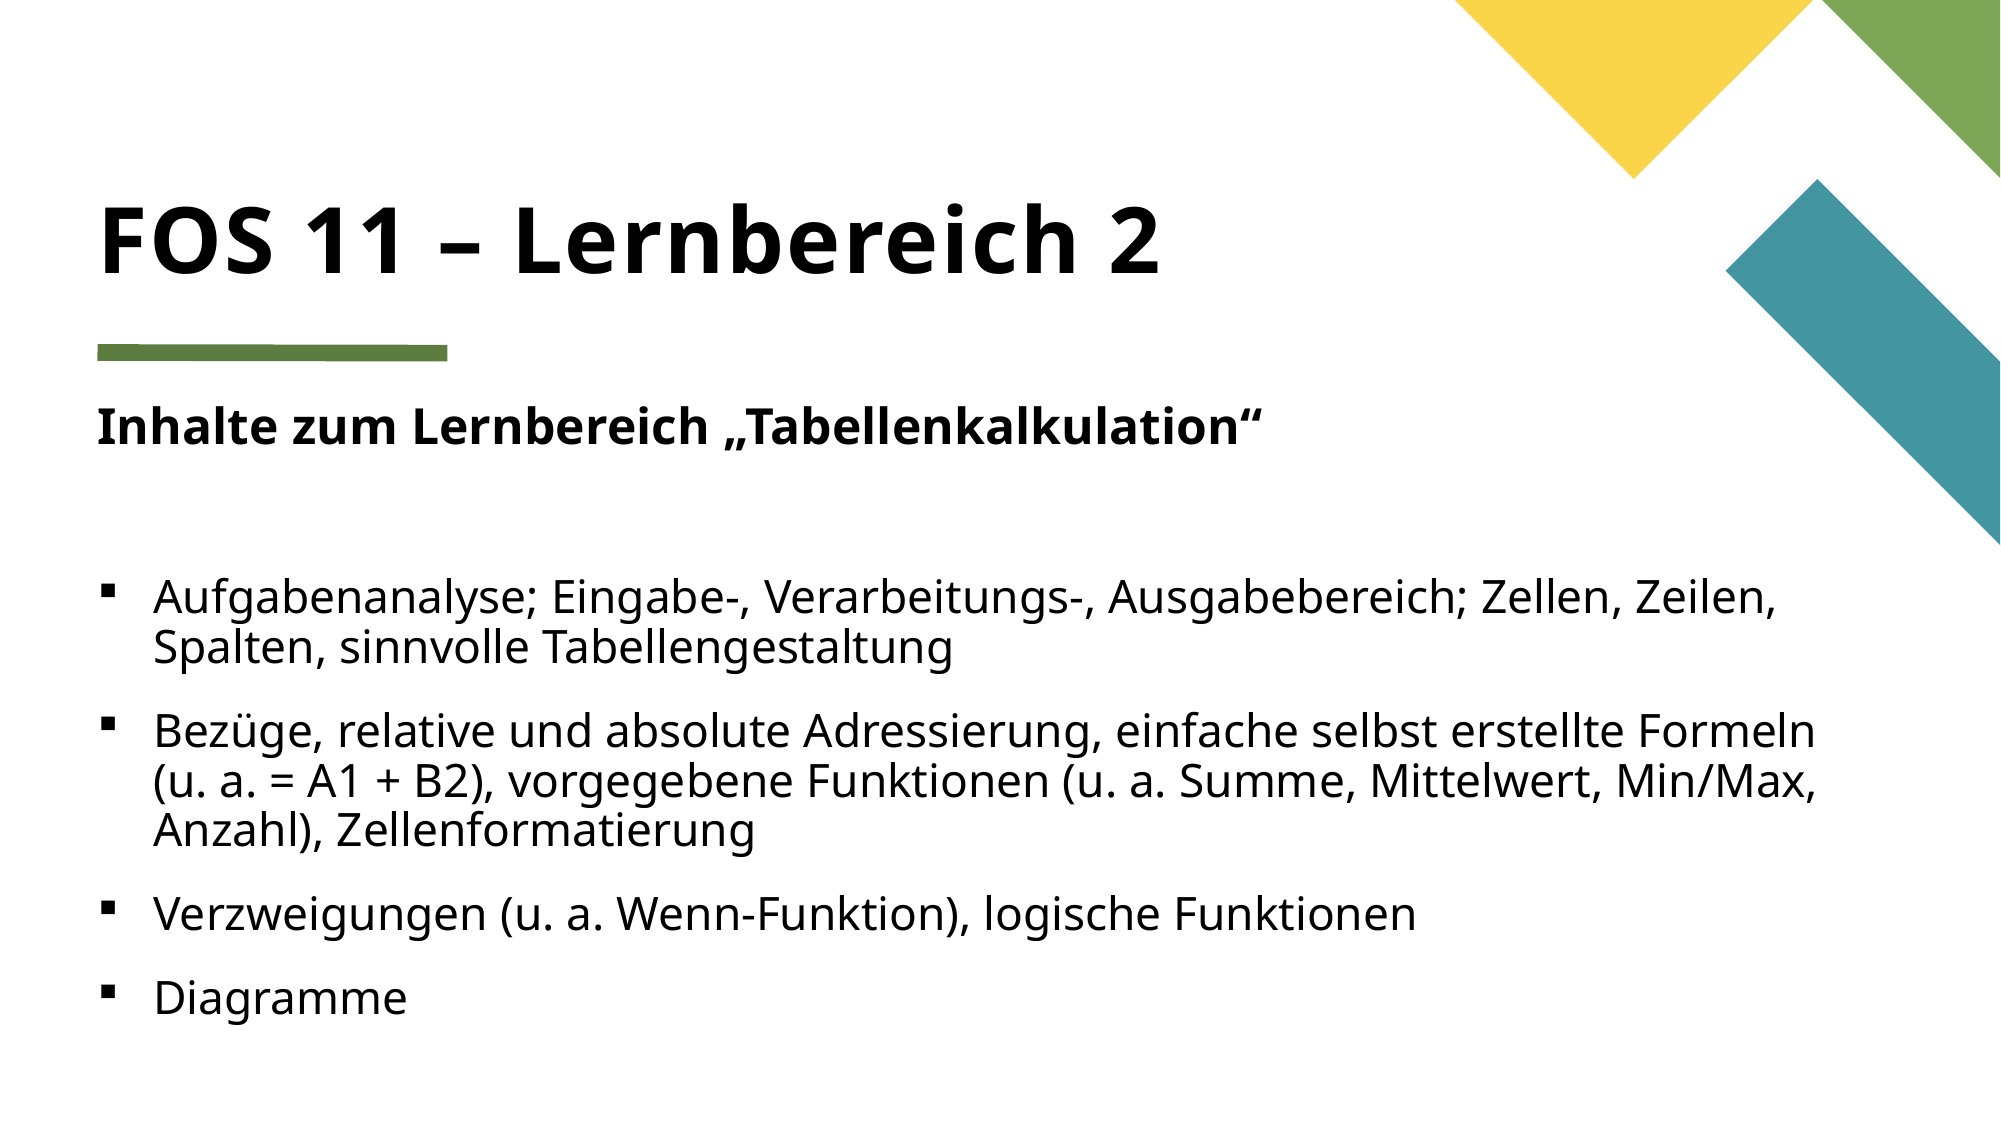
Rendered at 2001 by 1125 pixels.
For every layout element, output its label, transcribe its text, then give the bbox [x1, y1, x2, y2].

title FOS 11 – Lernbereich 2 [97, 45, 1702, 291]
list Inhalte zum Lernbereich „Tabellenkalkulation“ Aufgabenanalyse; Eingabe-, Verarbeitungs-, Ausgabebereich; Zellen, Zeilen, Spalten, sinnvolle Tabellengestaltung Bezüge, relative und absolute Adressierung, einfache selbst erstellte Formeln (u. a. = A1 + B2), vorgegebene Funktionen (u. a. Summe, Mittelwert, Min/Max, Anzahl), Zellenformatierung Verzweigungen (u. a. Wenn-Funktion), logische Funktionen Diagramme [97, 394, 1891, 1030]
